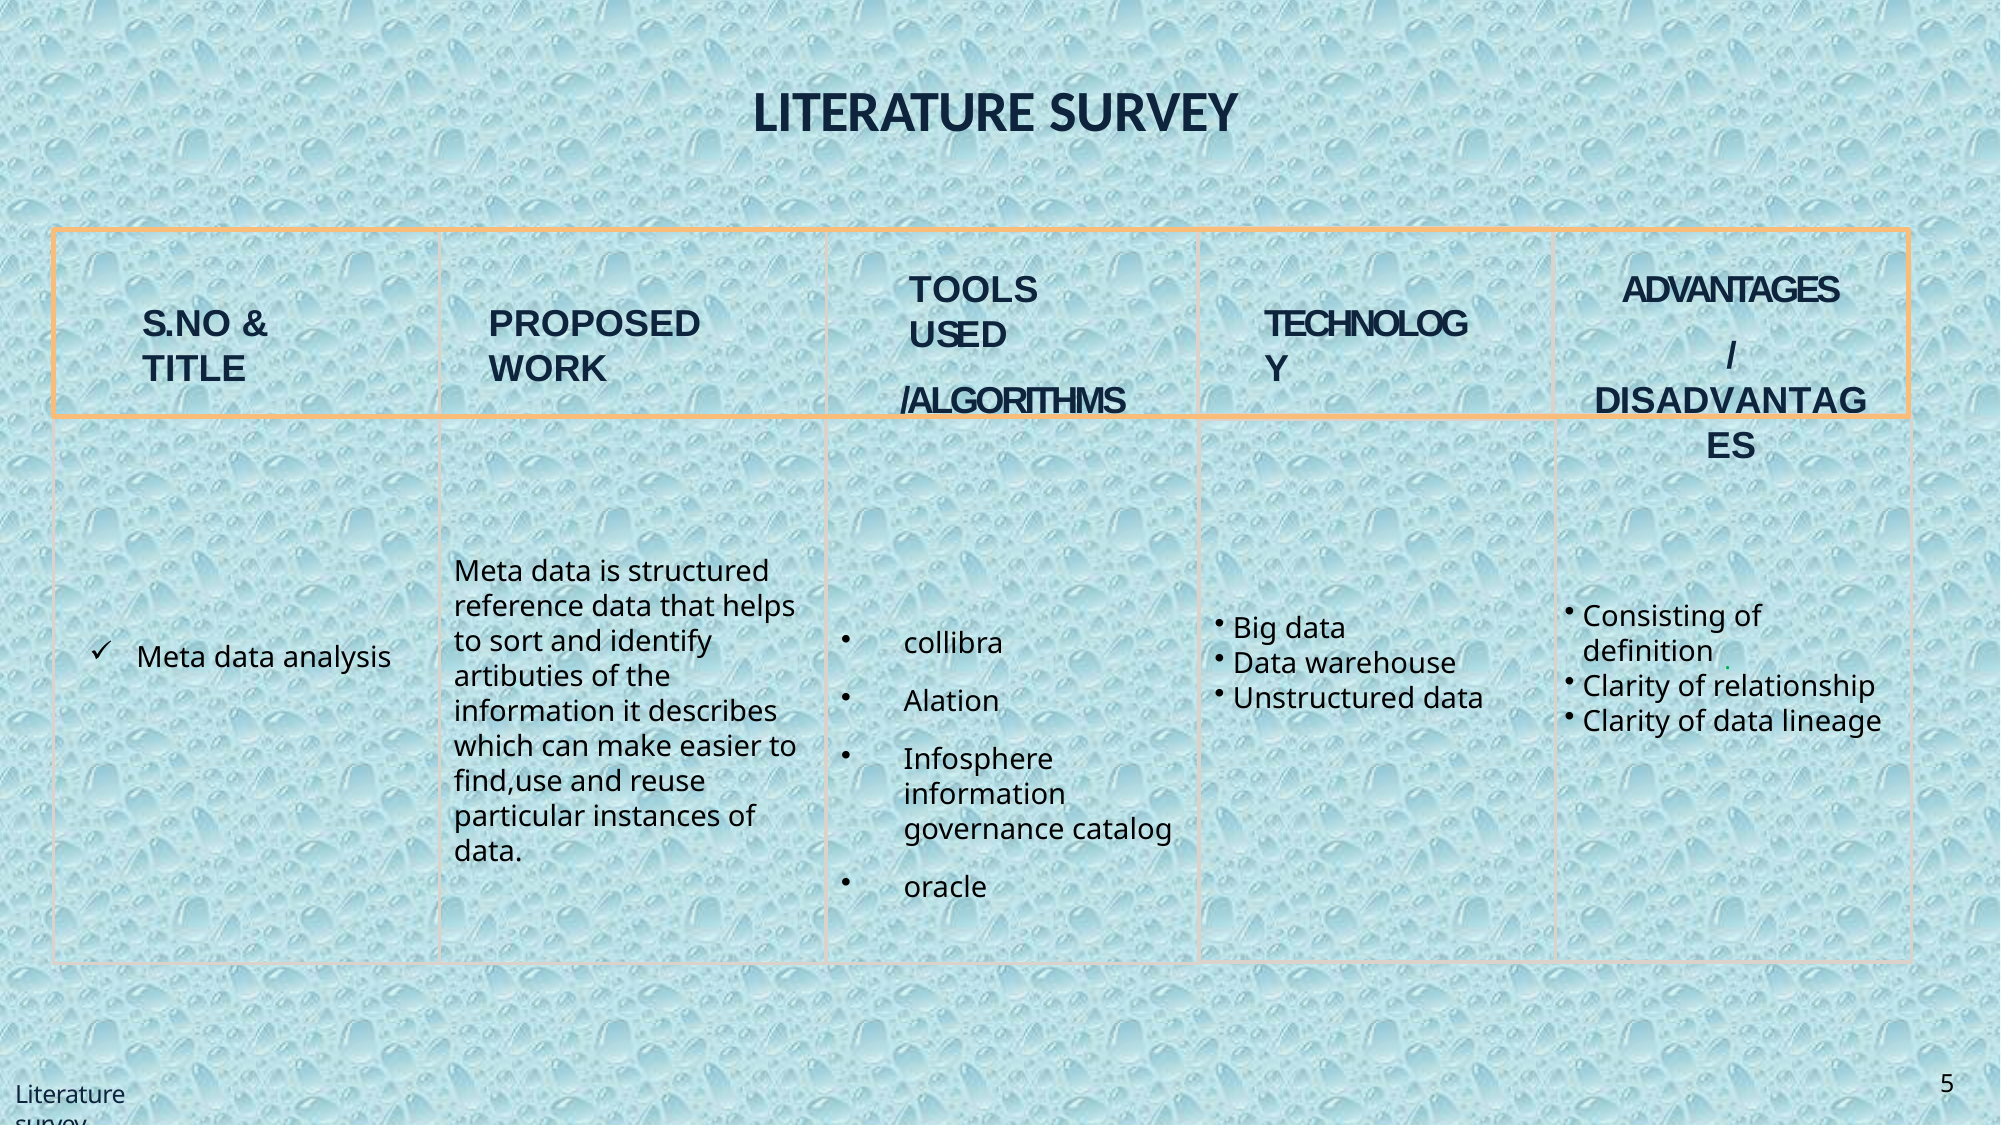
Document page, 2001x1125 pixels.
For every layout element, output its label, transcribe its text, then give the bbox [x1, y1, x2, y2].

text_box Big data Data warehouse Unstructured data [1212, 537, 1551, 715]
text_box [1555, 414, 1912, 963]
text_box Consisting of definition Clarity of relationship Clarity of data lineage [1562, 525, 1901, 737]
text_box [826, 417, 1199, 964]
text_box [53, 417, 439, 964]
text_box Meta data analysis [87, 637, 406, 675]
title LITERATURE SURVEY [751, 70, 1249, 229]
text_box collibra Alation Infosphere information governance catalog oracle [839, 622, 1188, 904]
text_box Literature survey [12, 1079, 196, 1125]
text_box Meta data is structured reference data that helps to sort and identify artibuties of the information it describes which can make easier to find,use and reuse particular instances of data. [451, 549, 825, 867]
text_box [1199, 417, 1555, 963]
slide_number 5 [1933, 1072, 1962, 1125]
text_box [53, 229, 1909, 417]
text_box [439, 417, 826, 964]
